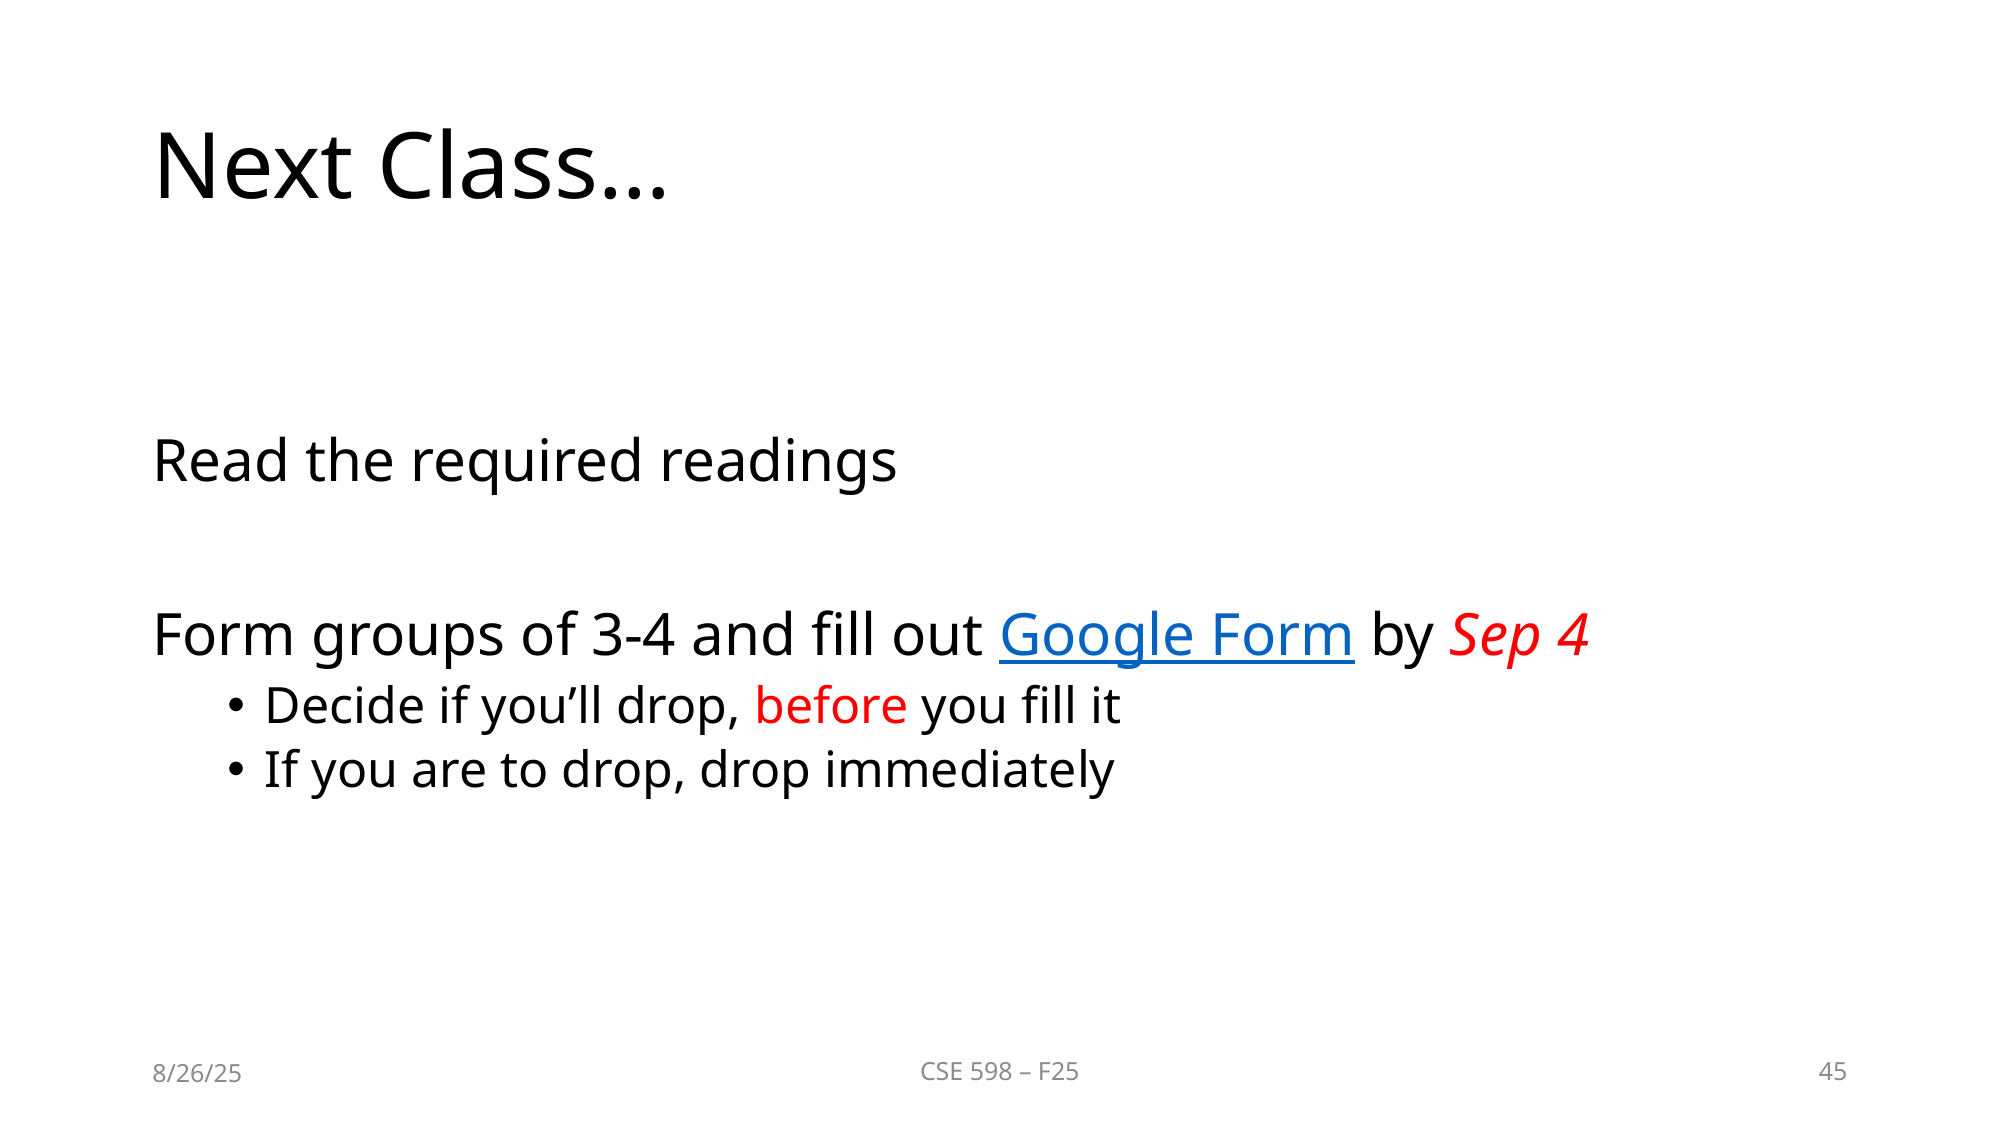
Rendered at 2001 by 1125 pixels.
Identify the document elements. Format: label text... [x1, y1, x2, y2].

slide_number 45 [1412, 1042, 1863, 1103]
list Read the required readings Form groups of 3-4 and fill out Google Form by Sep 4 Decide if you’ll drop, before you fill it If you are to drop, drop immediately [137, 299, 1863, 1014]
title Next Class… [137, 59, 1863, 278]
footer CSE 598 – F25 [662, 1042, 1338, 1103]
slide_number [137, 1042, 588, 1103]
